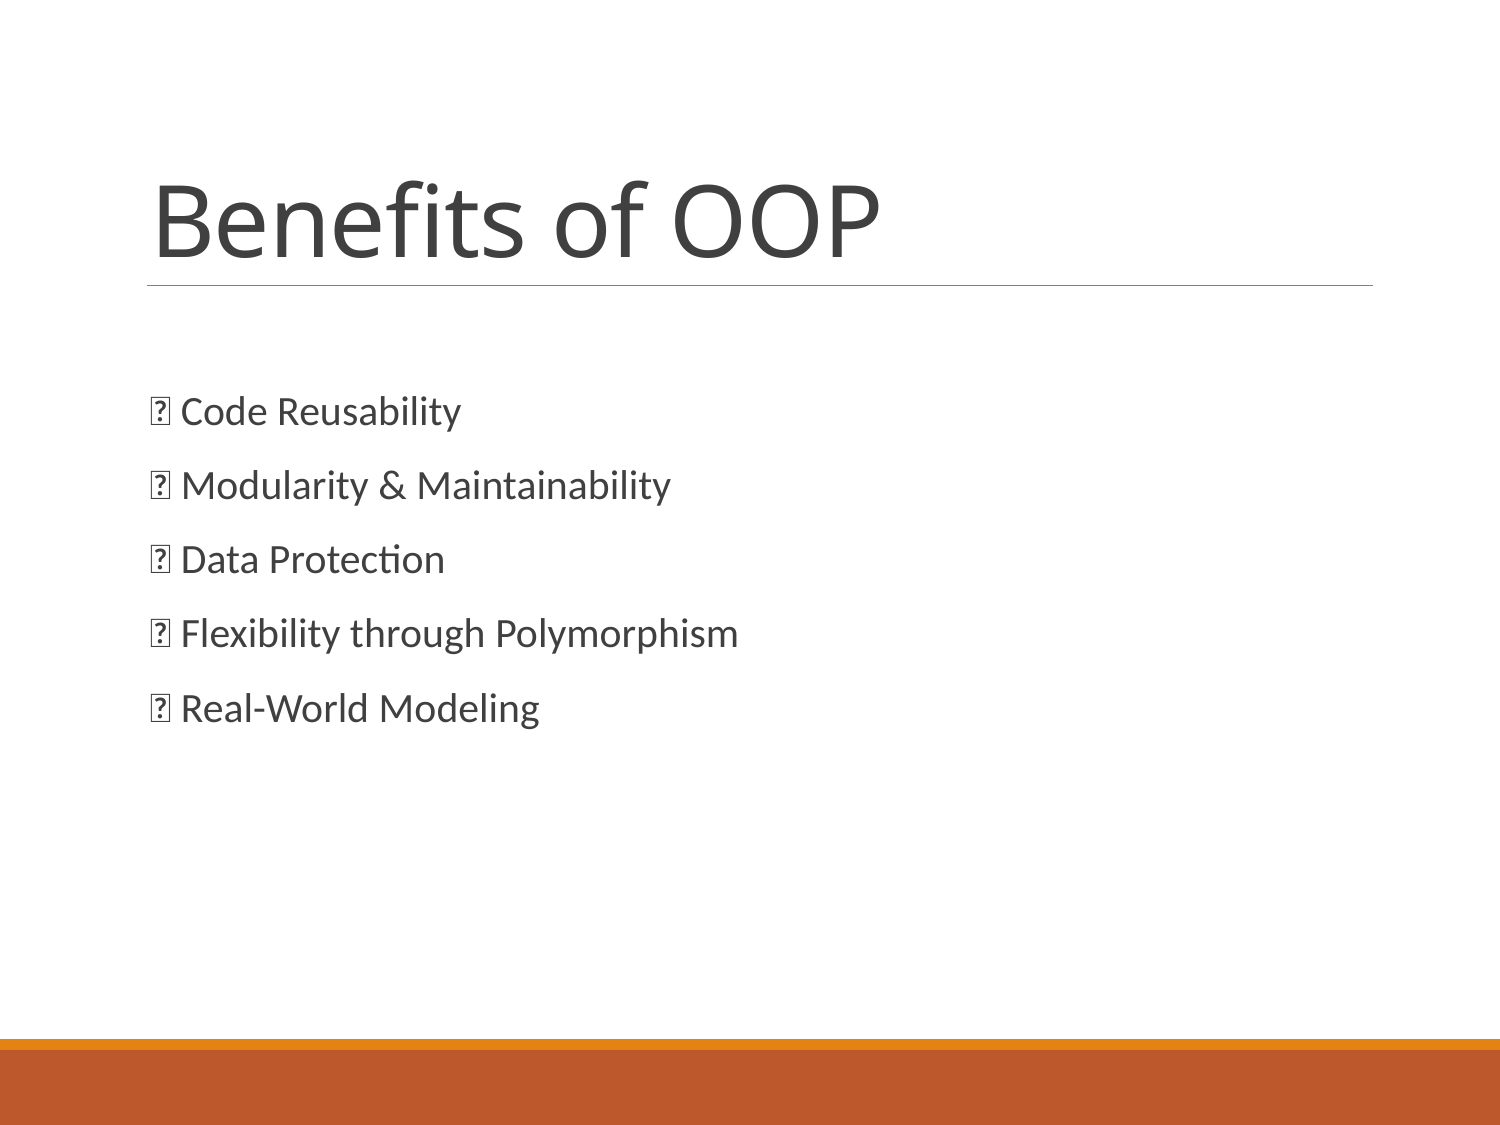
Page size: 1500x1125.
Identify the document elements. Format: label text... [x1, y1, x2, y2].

list ✅ Code Reusability ✅ Modularity & Maintainability ✅ Data Protection ✅ Flexibility through Polymorphism ✅ Real-World Modeling [135, 302, 1373, 963]
title Benefits of OOP [135, 47, 1373, 285]
